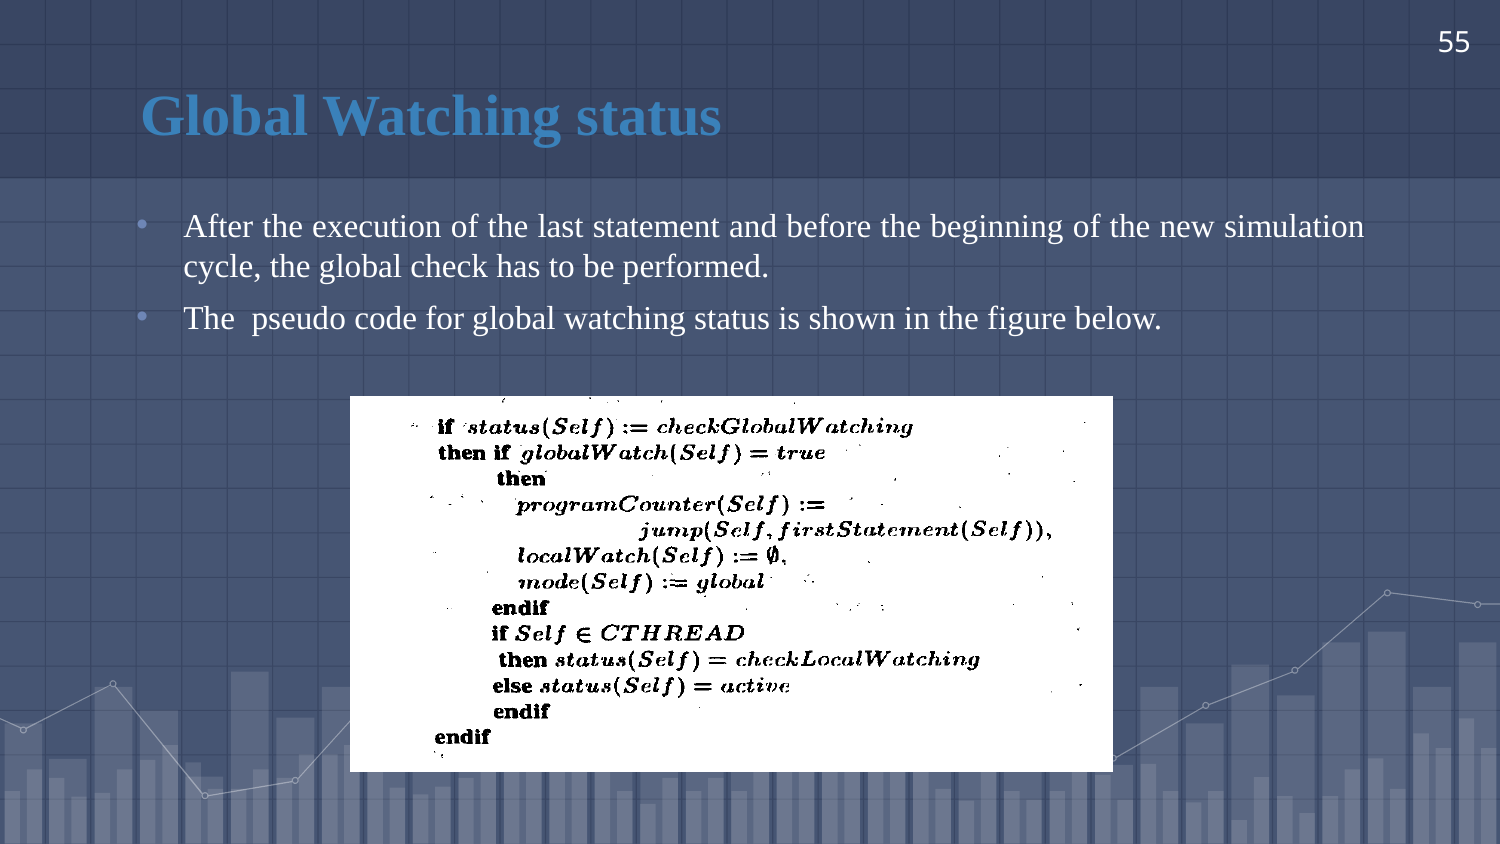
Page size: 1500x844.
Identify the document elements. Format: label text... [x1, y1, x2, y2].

slide_number 55 [1408, 0, 1500, 88]
title Global Watching status [125, 21, 1386, 163]
picture [349, 396, 1113, 772]
list After the execution of the last statement and before the beginning of the new simulation cycle, the global check has to be performed. The pseudo code for global watching status is shown in the figure below. [121, 189, 1383, 698]
